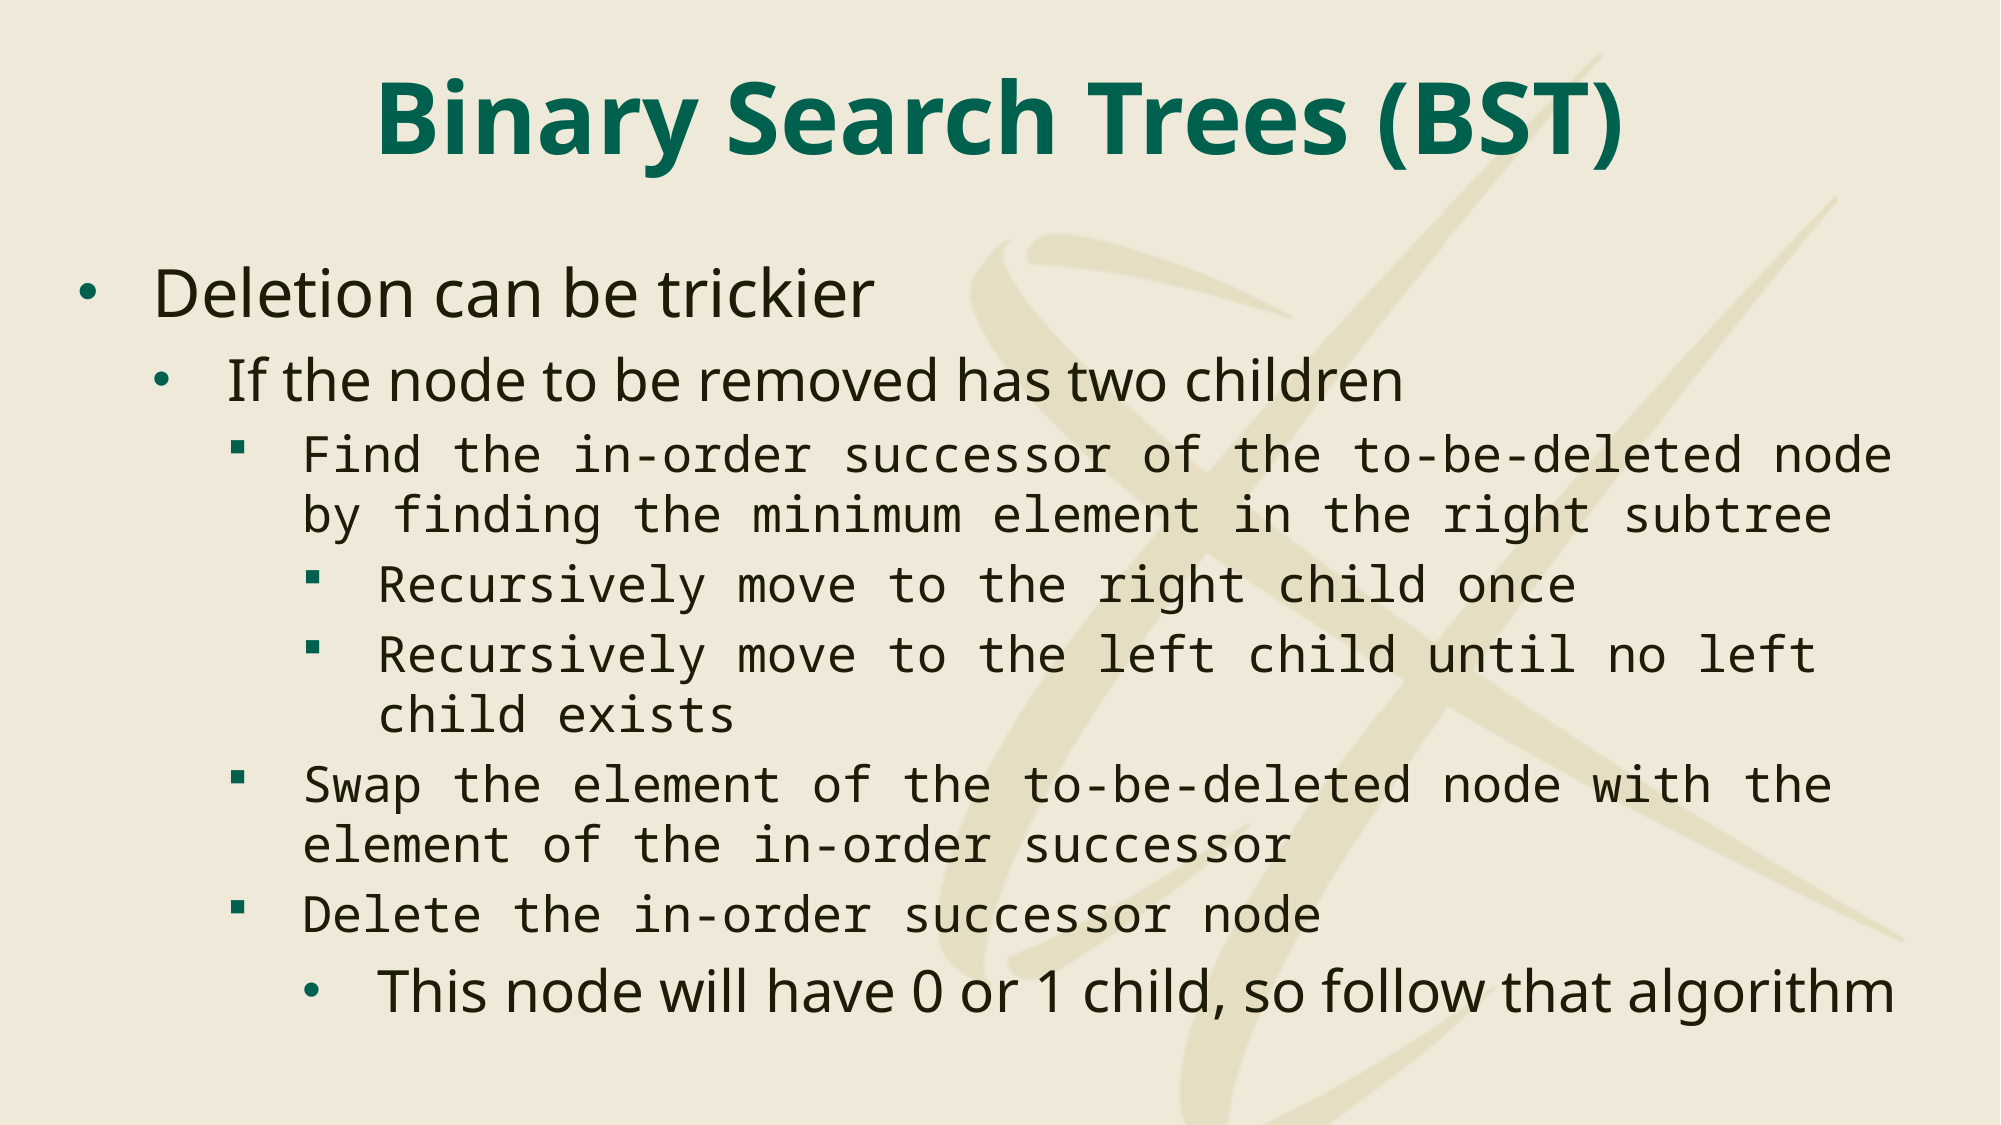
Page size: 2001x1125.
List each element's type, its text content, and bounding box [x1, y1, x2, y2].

title Binary Search Trees (BST) [51, 0, 938, 244]
text_box Deletion can be trickier If the node to be removed has two children Find the in-order successor of the to-be-deleted node by finding the minimum element in the right subtree Recursively move to the right child once Recursively move to the left child until no left child exists Swap the element of the to-be-deleted node with the element of the in-order successor Delete the in-order successor node This node will have 0 or 1 child, so follow that algorithm [62, 243, 938, 1125]
picture [938, 0, 1949, 1125]
